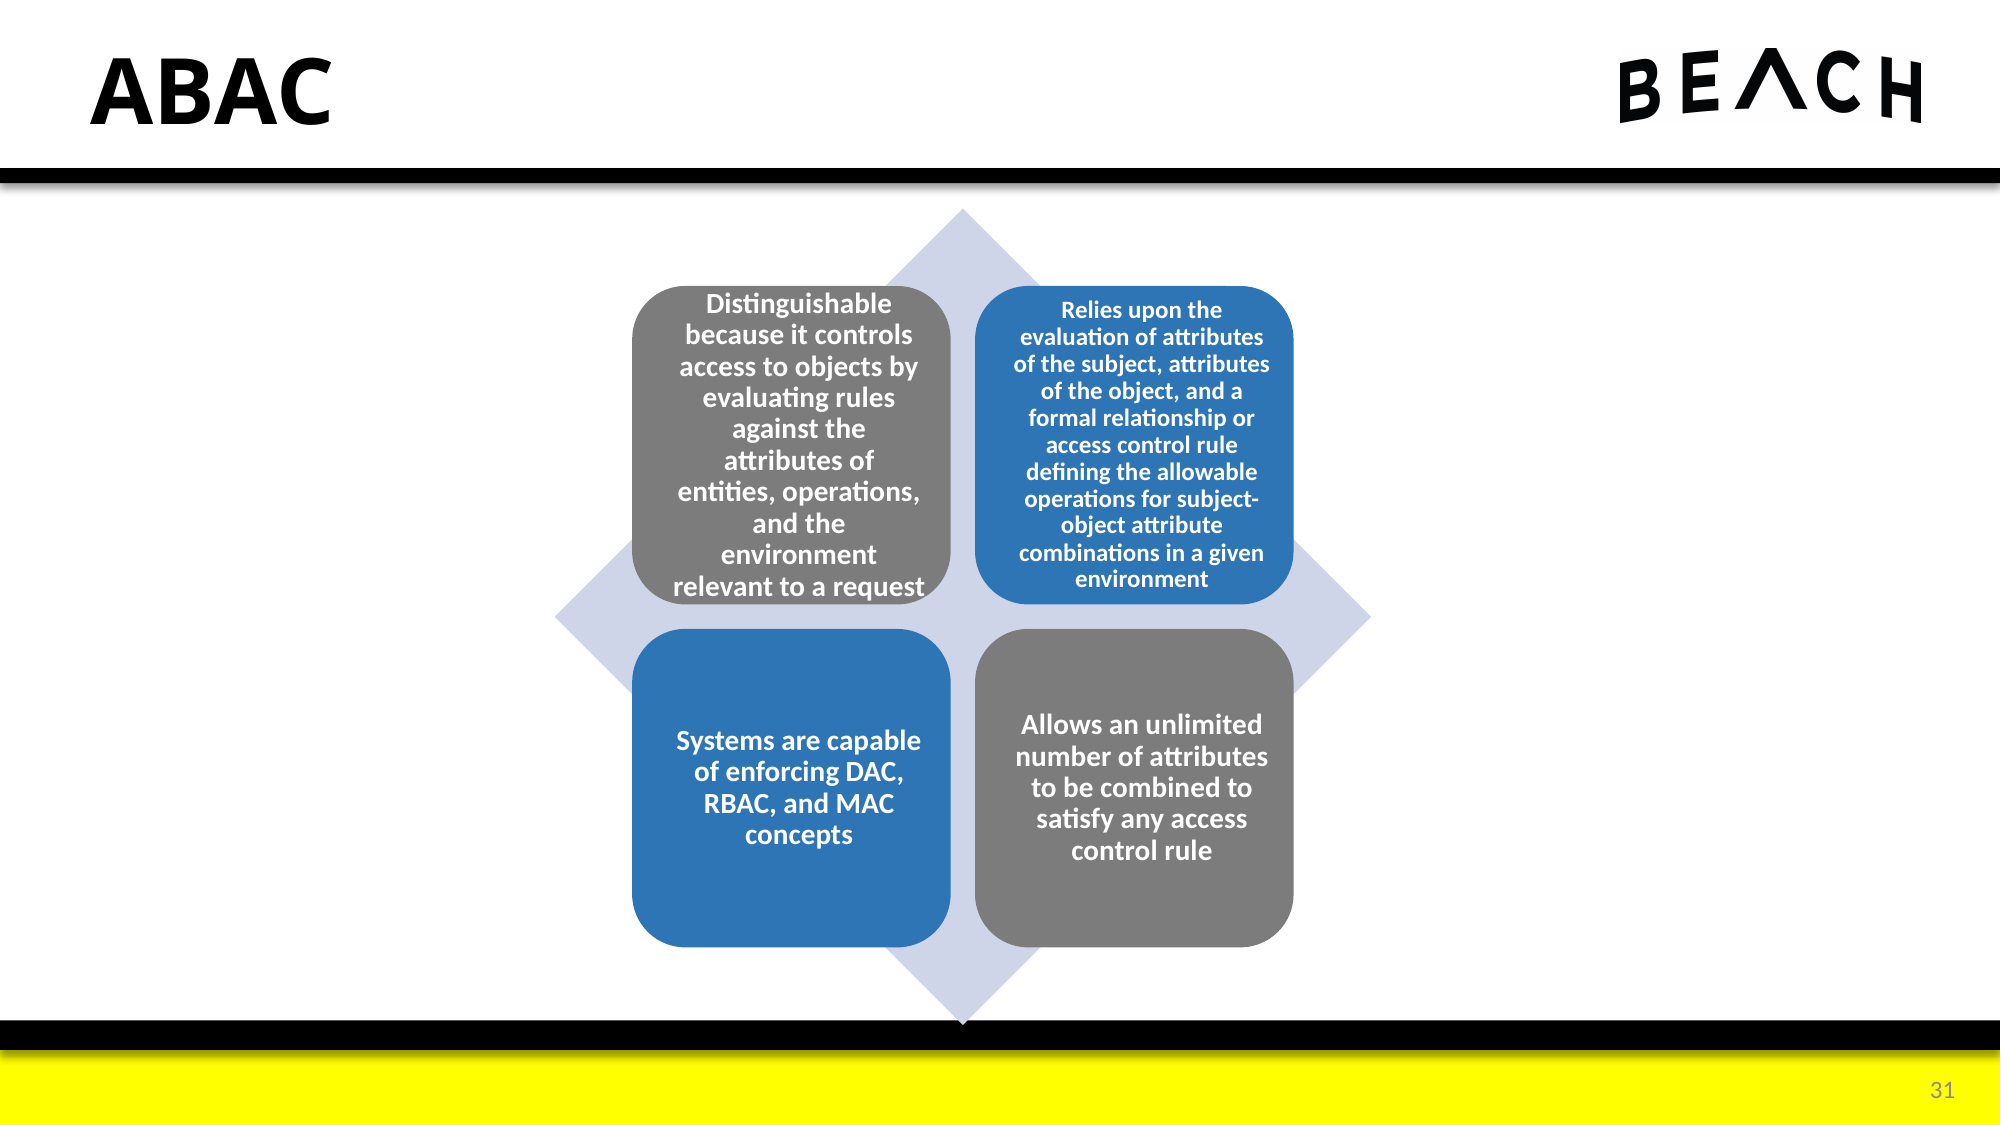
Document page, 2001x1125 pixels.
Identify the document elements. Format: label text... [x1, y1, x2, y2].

text_box [0, 167, 2000, 184]
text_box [249, 208, 1676, 1025]
text_box ABAC [74, 10, 1425, 179]
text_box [0, 1020, 2000, 1125]
picture [1620, 48, 1921, 124]
